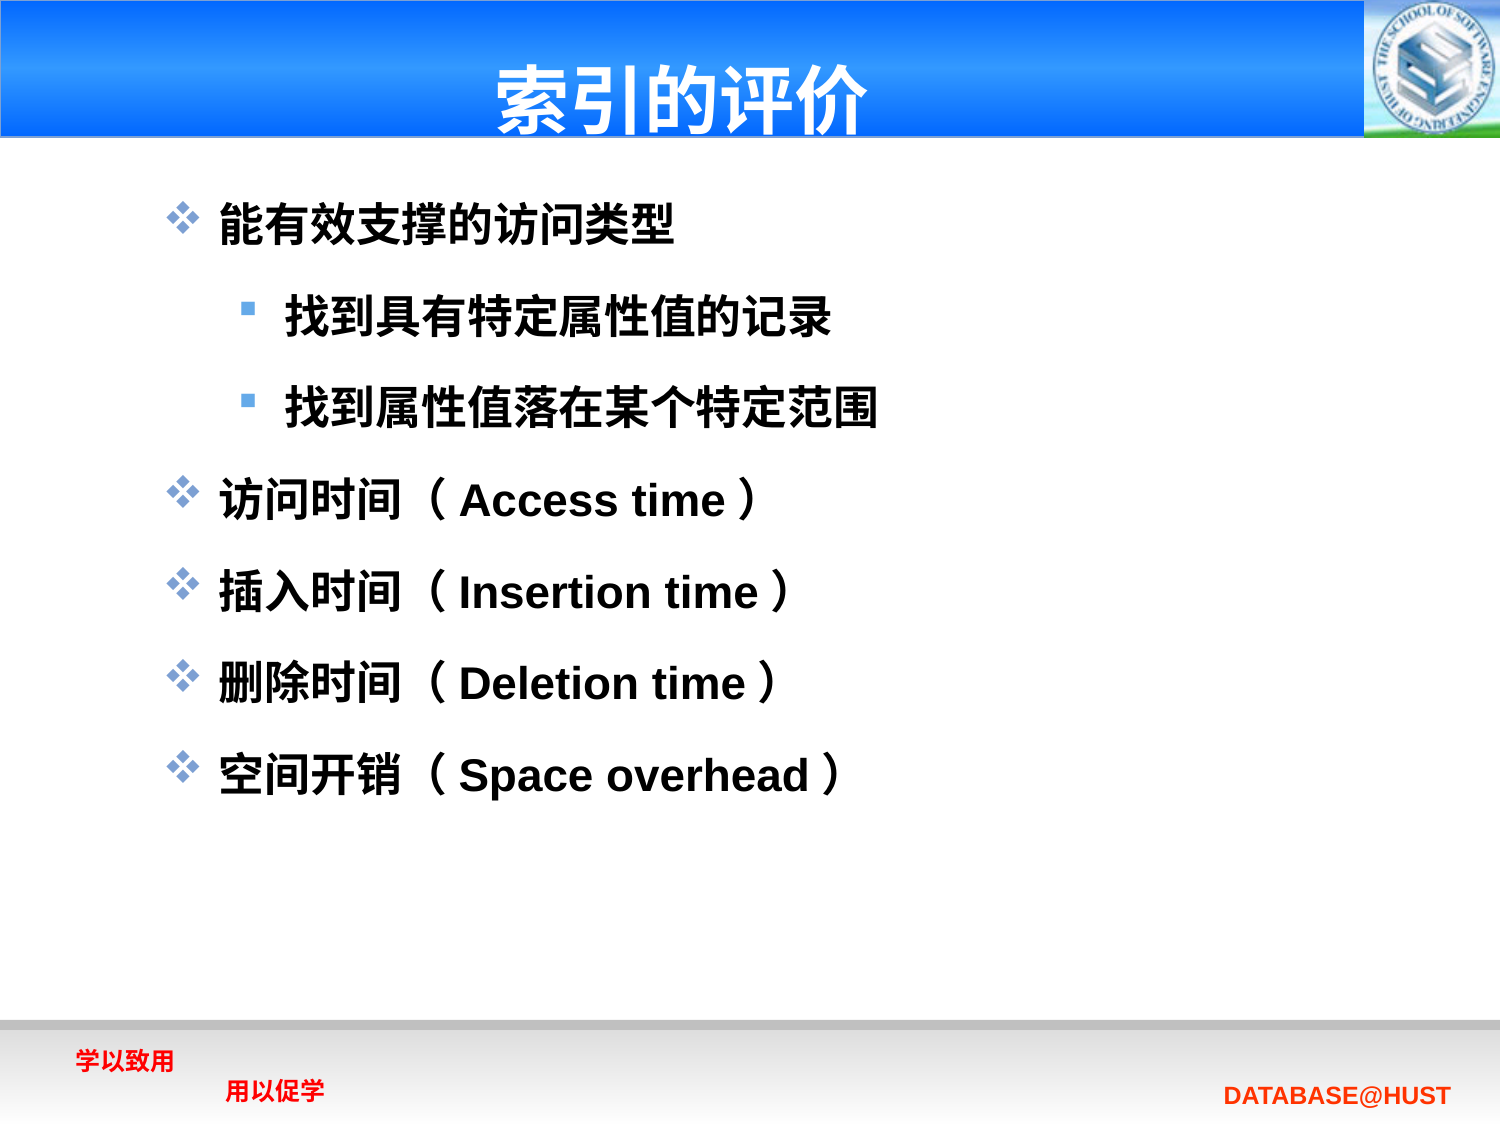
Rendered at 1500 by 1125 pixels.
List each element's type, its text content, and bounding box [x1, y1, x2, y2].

list 能有效支撑的访问类型 找到具有特定属性值的记录 找到属性值落在某个特定范围 访问时间（Access time） 插入时间（Insertion time） 删除时间（Deletion time） 空间开销（Space overhead） [147, 160, 1199, 899]
title 索引的评价 [0, 0, 1365, 138]
picture [1365, 0, 1500, 138]
